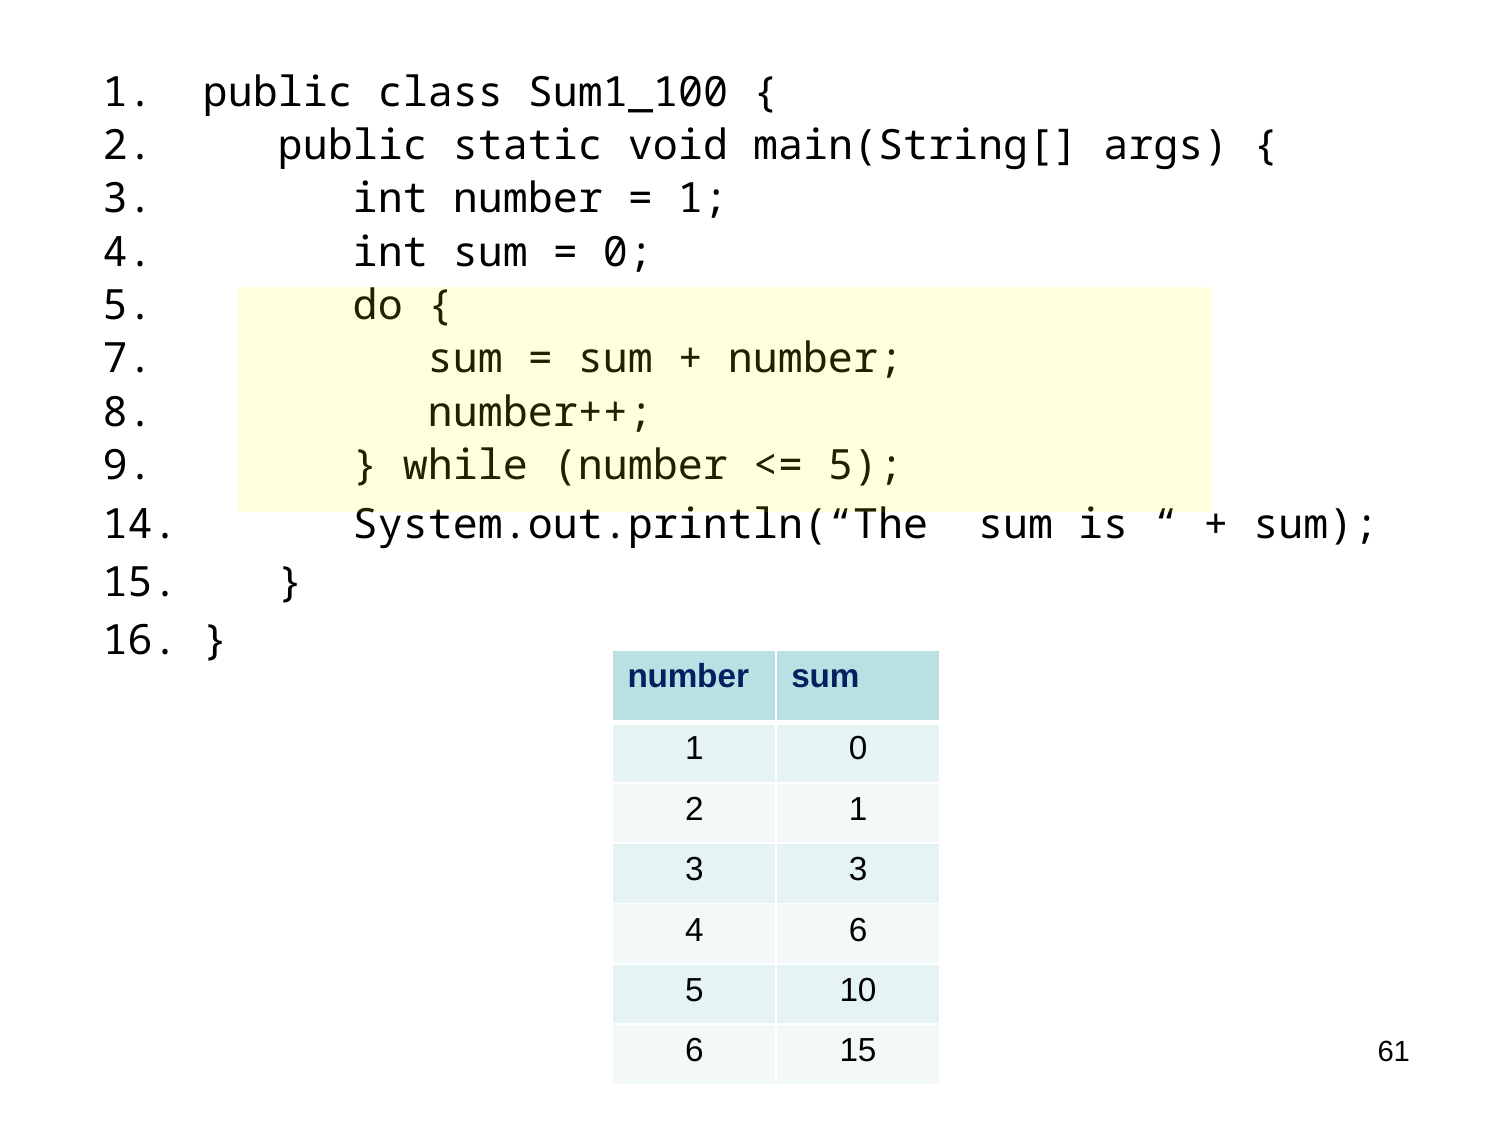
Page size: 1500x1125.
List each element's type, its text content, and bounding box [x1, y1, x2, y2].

table_cell 3 [777, 844, 939, 903]
table_cell 5 [613, 965, 775, 1023]
table_cell 1 [613, 725, 775, 782]
list public class Sum1_100 { public static void main(String[] args) { int number = 1; int sum = 0; do { sum = sum + number; number++; } while (number <= 5); System.out.println(“The sum is “ + sum); } } [87, 62, 1413, 963]
table_cell 4 [613, 904, 775, 963]
text_box [237, 287, 1213, 513]
table_cell 15 [777, 1025, 939, 1084]
table_cell 6 [613, 1025, 775, 1084]
table_header number [613, 651, 775, 720]
slide_number 61 [1074, 1024, 1426, 1103]
table_cell 3 [613, 844, 775, 903]
table_cell 1 [777, 784, 939, 842]
table_cell 6 [777, 904, 939, 963]
table_header sum [777, 651, 939, 720]
table_cell 2 [613, 784, 775, 842]
table_cell 10 [777, 965, 939, 1023]
table_cell 0 [777, 725, 939, 782]
